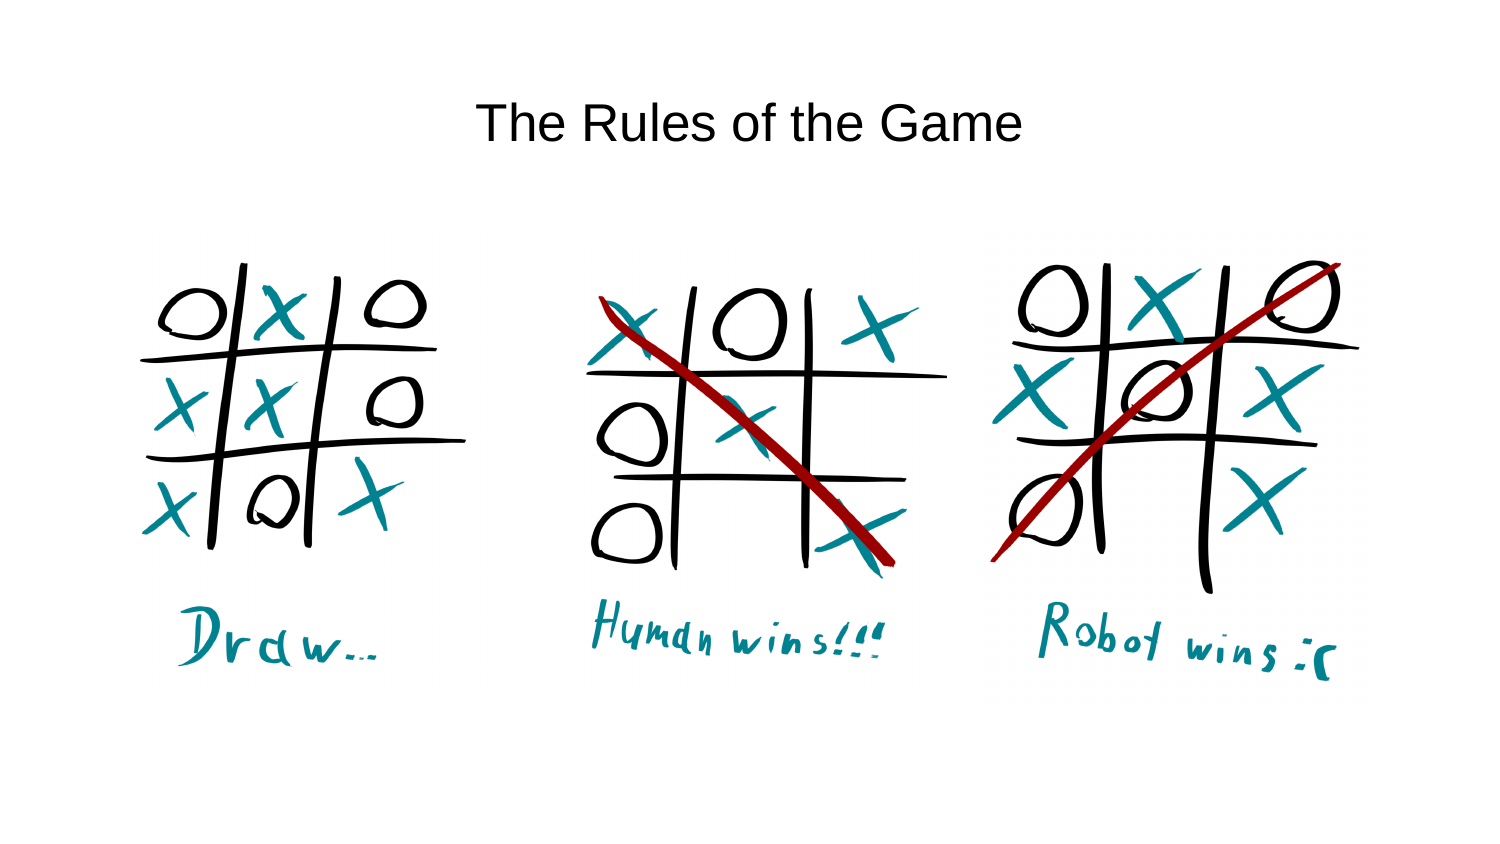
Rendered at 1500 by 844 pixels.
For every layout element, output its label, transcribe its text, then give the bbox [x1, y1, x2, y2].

title The Rules of the Game [51, 72, 1449, 167]
picture [552, 243, 948, 695]
picture [106, 227, 501, 689]
picture [969, 229, 1371, 709]
